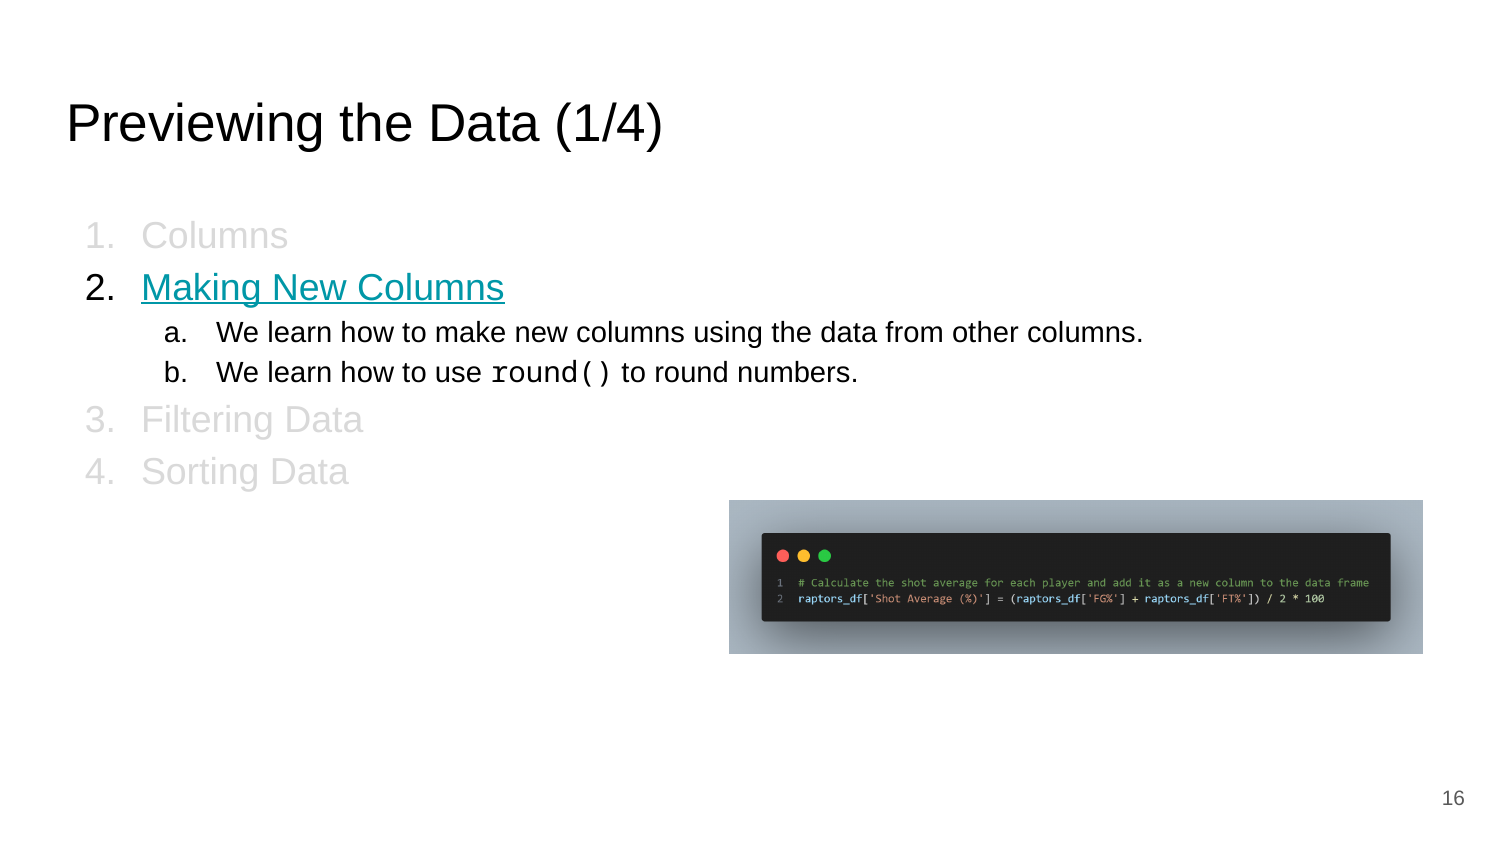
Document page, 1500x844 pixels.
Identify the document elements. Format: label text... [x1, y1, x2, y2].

list Columns Making New Columns We learn how to make new columns using the data from other columns. We learn how to use round() to round numbers. Filtering Data Sorting Data [51, 189, 1434, 750]
slide_number ‹#› [1389, 764, 1480, 830]
title Previewing the Data (1/4) [51, 72, 1449, 167]
picture [729, 500, 1424, 654]
